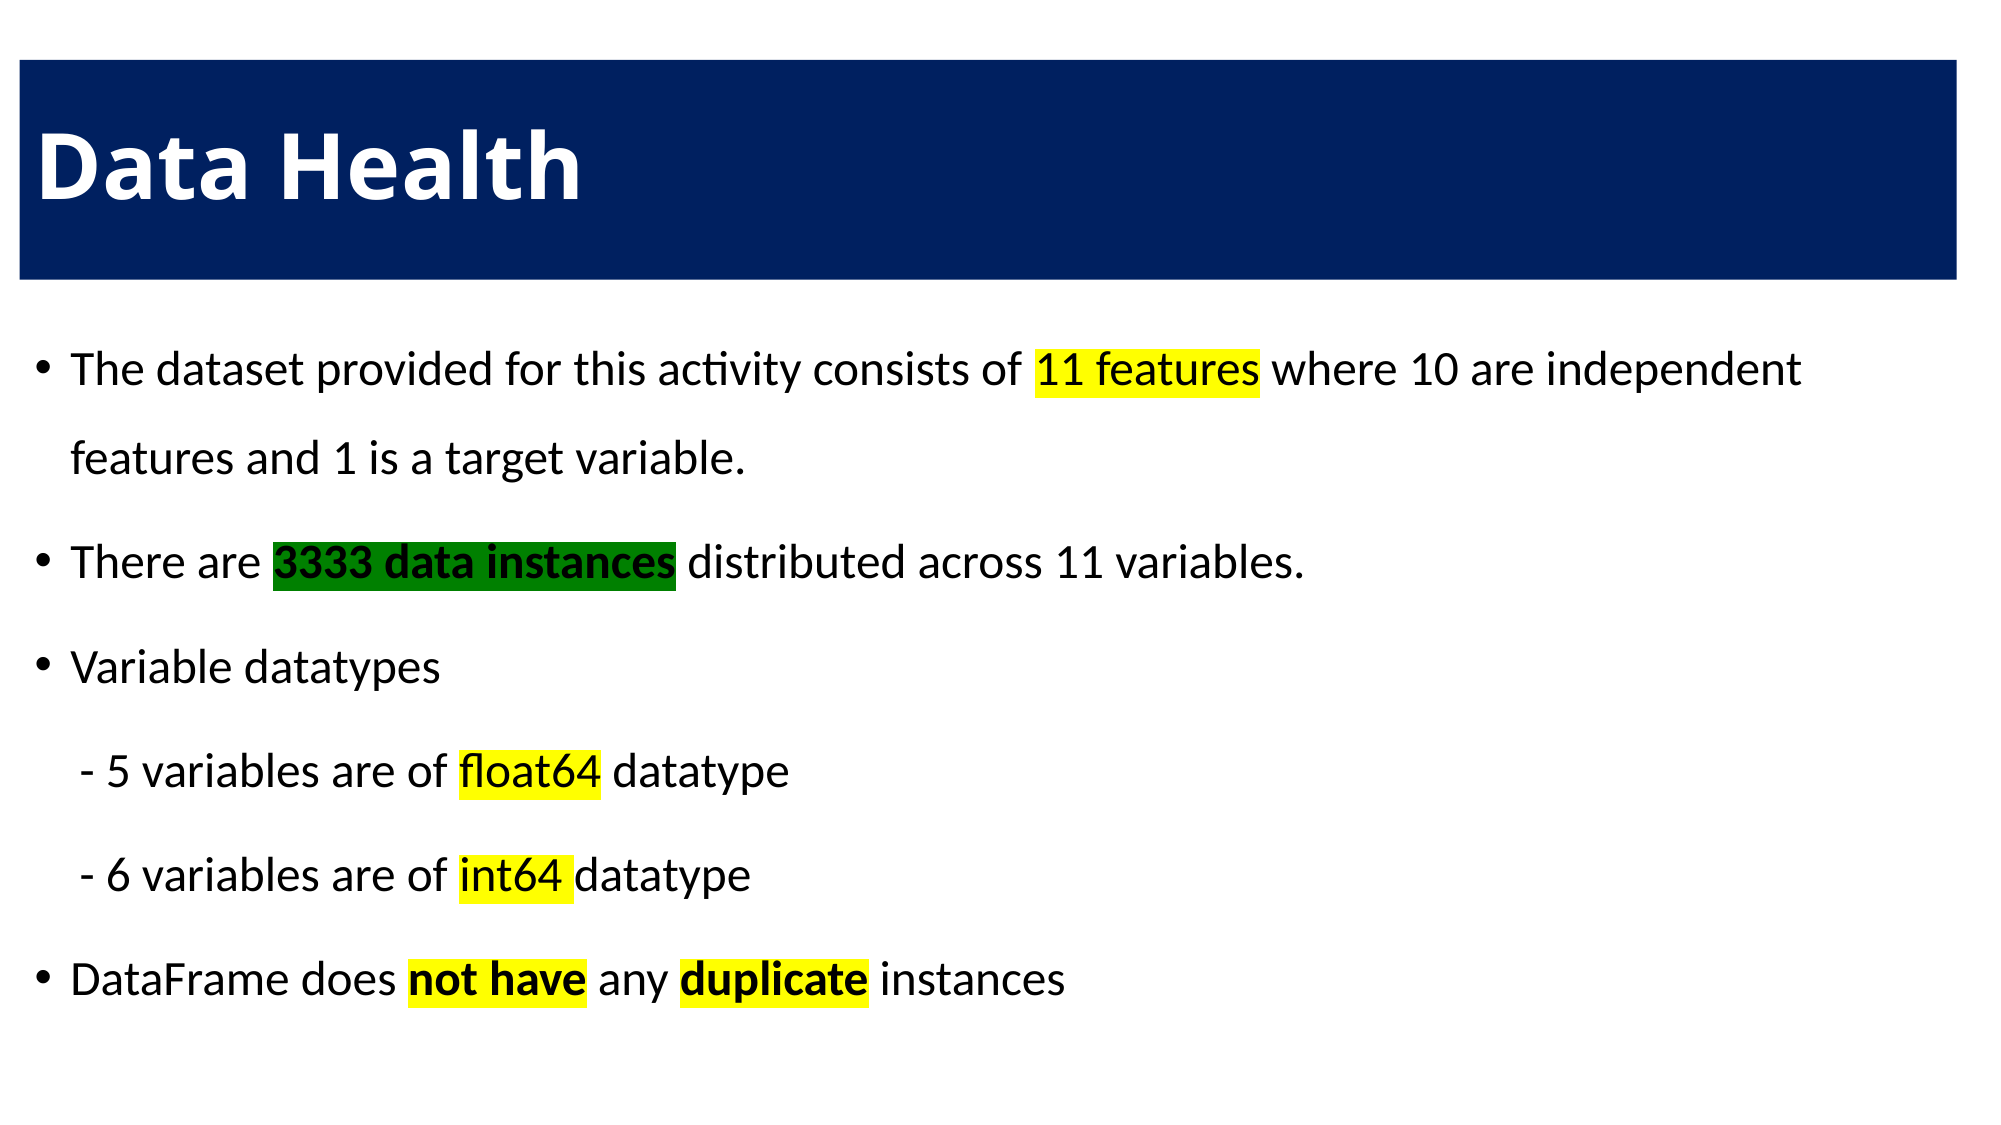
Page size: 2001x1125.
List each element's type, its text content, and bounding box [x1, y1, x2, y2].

title Data Health [19, 59, 1957, 280]
list The dataset provided for this activity consists of 11 features where 10 are independent features and 1 is a target variable. There are 3333 data instances distributed across 11 variables. Variable datatypes - 5 variables are of float64 datatype - 6 variables are of int64 datatype DataFrame does not have any duplicate instances [19, 299, 1957, 1014]
